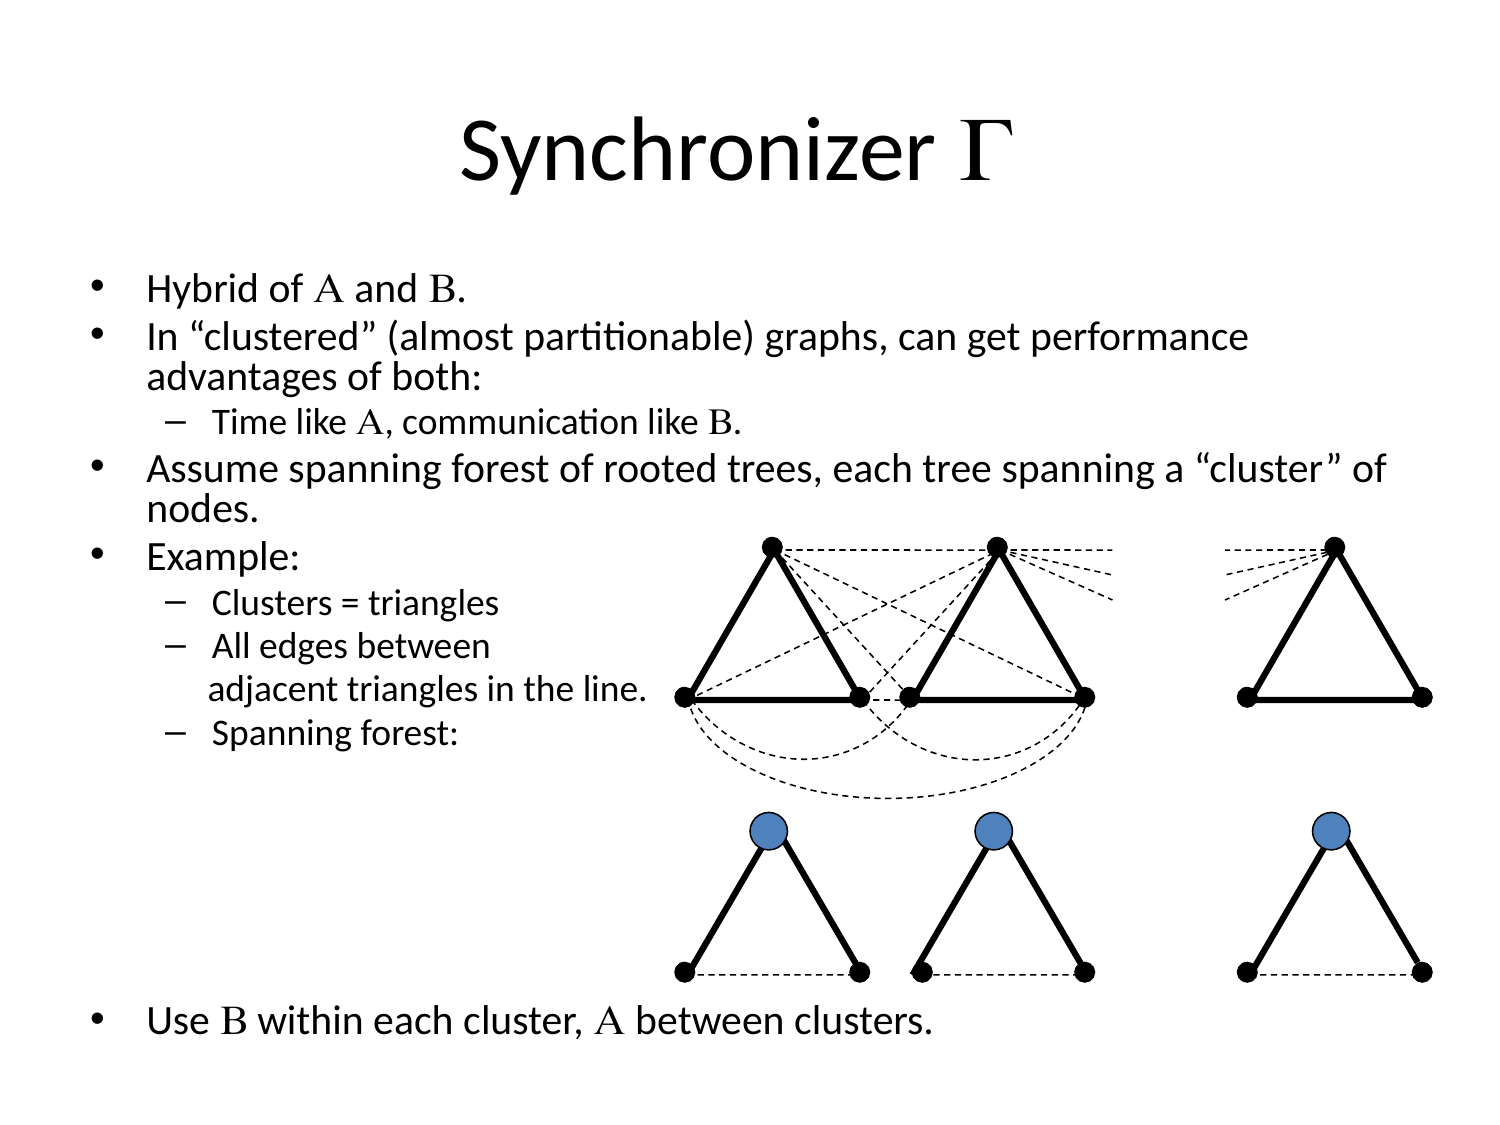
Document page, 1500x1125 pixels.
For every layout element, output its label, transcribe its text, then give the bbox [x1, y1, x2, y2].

list Hybrid of  and . In “clustered” (almost partitionable) graphs, can get performance advantages of both: Time like , communication like . Assume spanning forest of rooted trees, each tree spanning a “cluster” of nodes. Example: Clusters = triangles All edges between adjacent triangles in the line. Spanning forest: Use  within each cluster,  between clusters. [75, 262, 1425, 1075]
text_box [674, 537, 1433, 799]
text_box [674, 812, 1433, 983]
title Synchronizer  [62, 50, 1413, 238]
